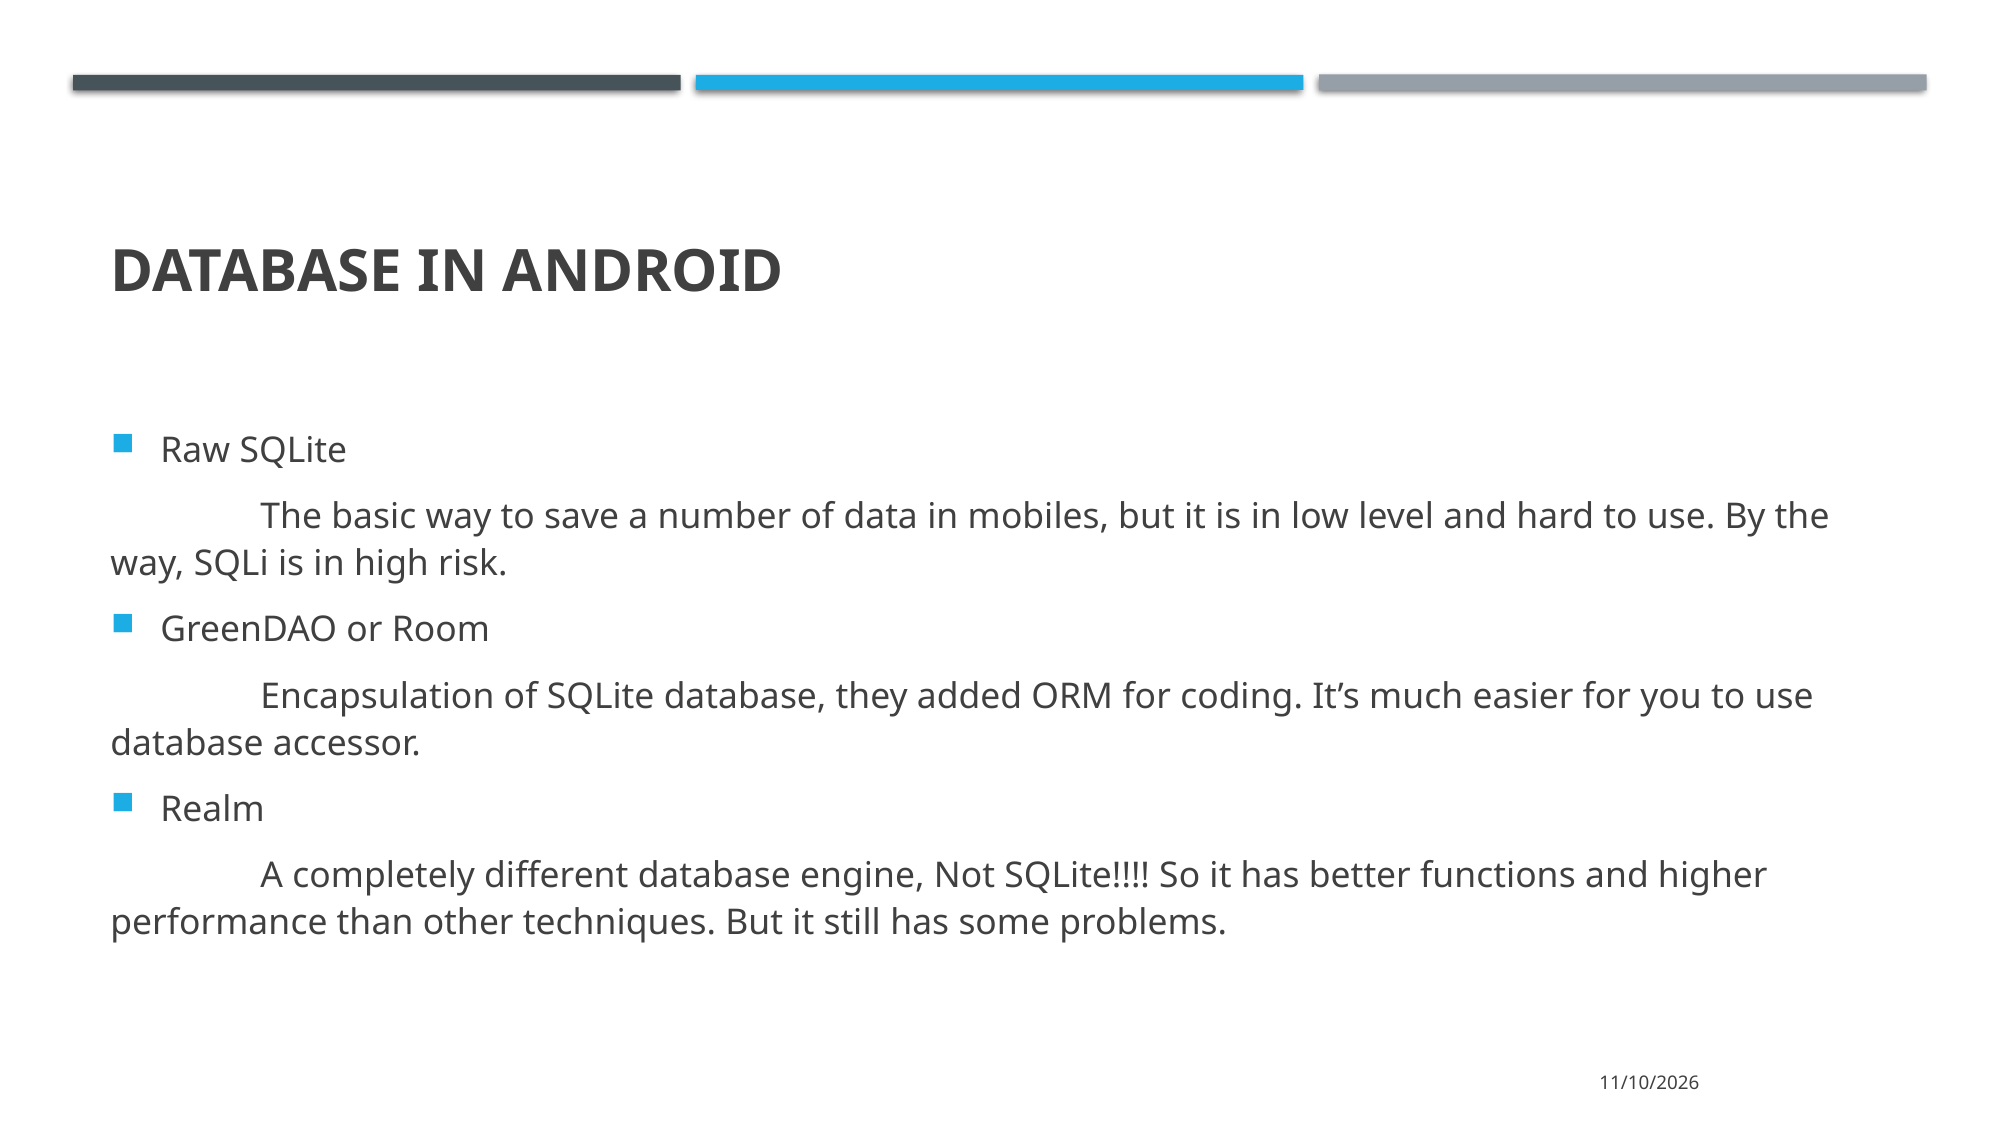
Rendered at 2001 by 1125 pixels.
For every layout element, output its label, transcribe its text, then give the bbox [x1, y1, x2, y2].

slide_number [1247, 1053, 1715, 1114]
title Database in Android [95, 115, 1905, 311]
list Raw SQLite The basic way to save a number of data in mobiles, but it is in low level and hard to use. By the way, SQLi is in high risk. GreenDAO or Room Encapsulation of SQLite database, they added ORM for coding. It’s much easier for you to use database accessor. Realm A completely different database engine, Not SQLite!!!! So it has better functions and higher performance than other techniques. But it still has some problems. [95, 383, 1905, 981]
